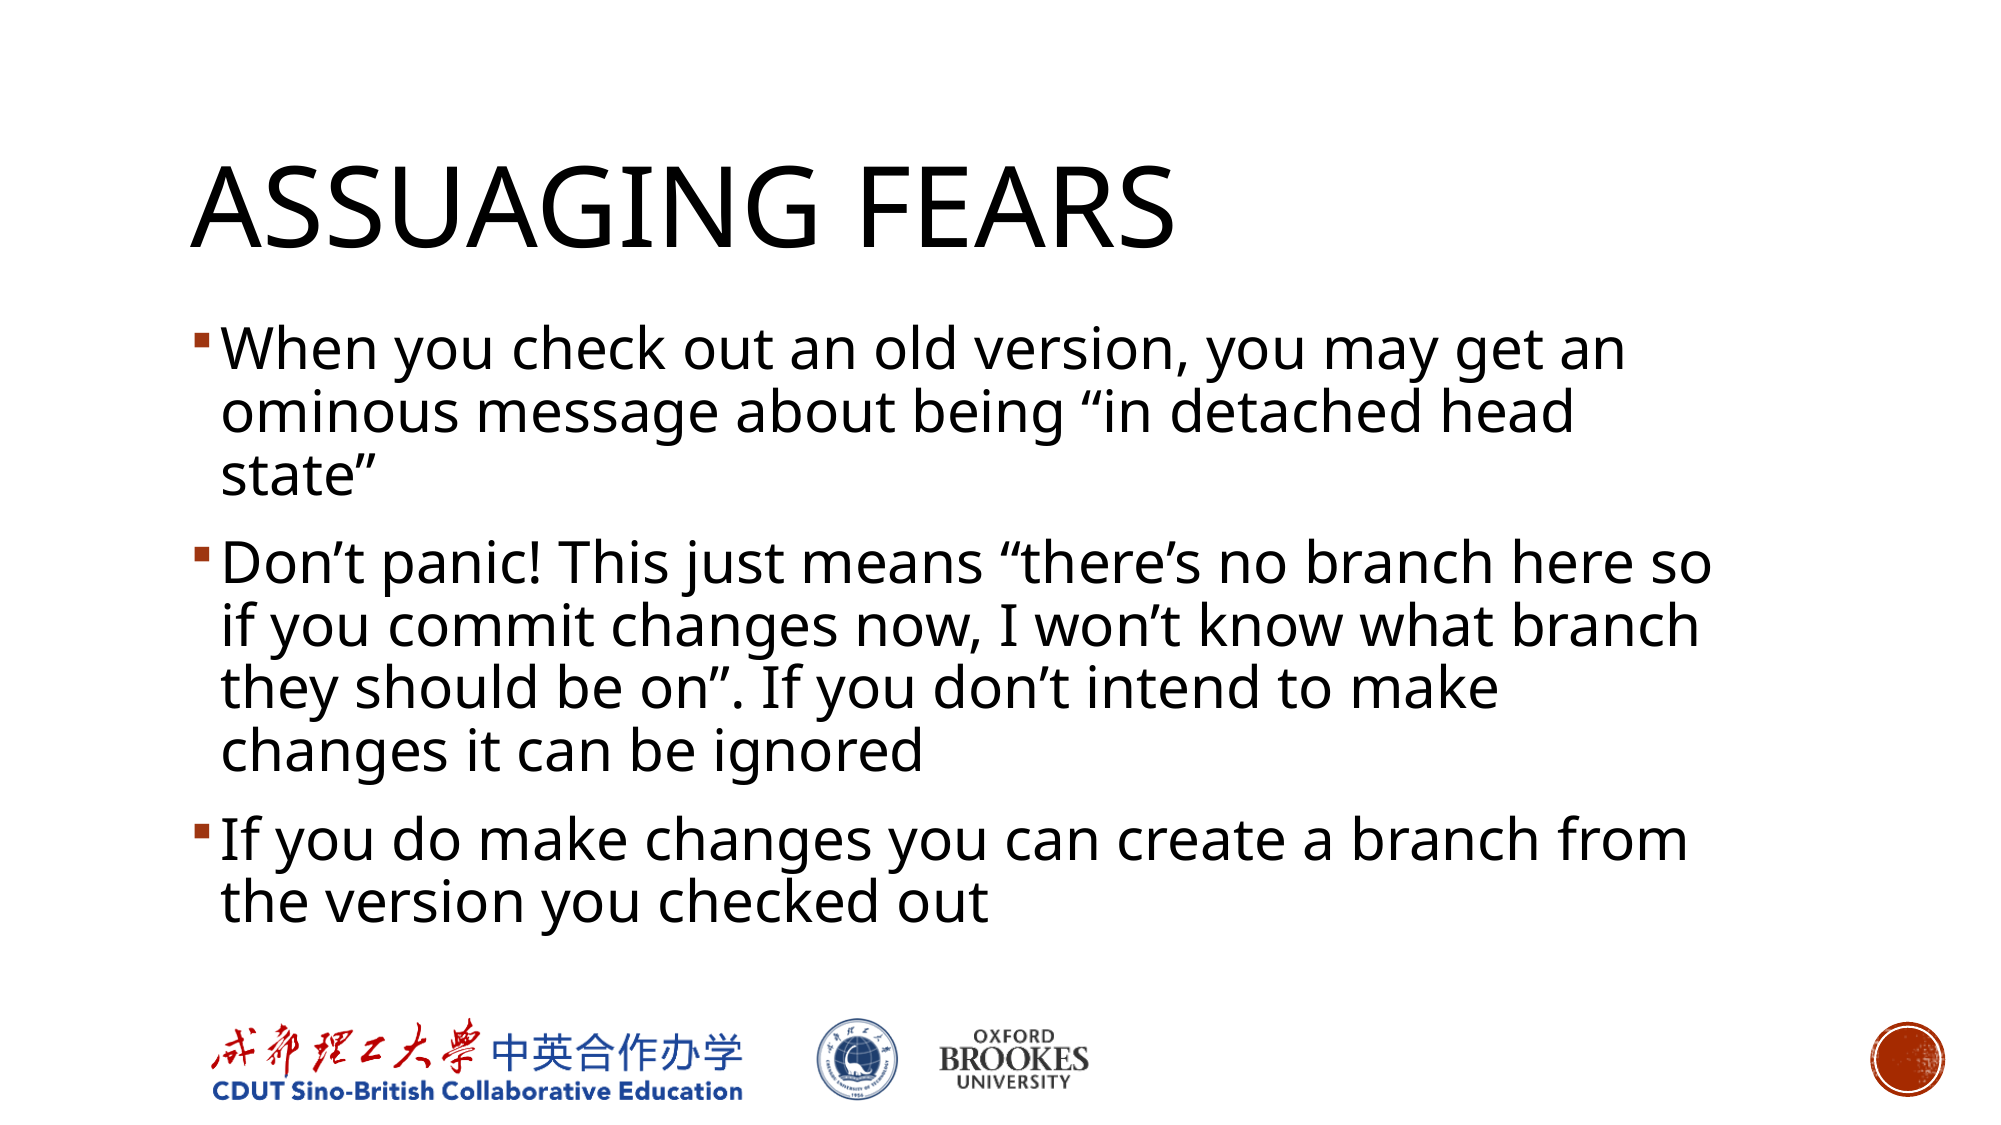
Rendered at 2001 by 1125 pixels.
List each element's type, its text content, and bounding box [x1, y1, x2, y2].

list When you check out an old version, you may get an ominous message about being “in detached head state” Don’t panic! This just means “there’s no branch here so if you commit changes now, I won’t know what branch they should be on”. If you don’t intend to make changes it can be ignored If you do make changes you can create a branch from the version you checked out [175, 311, 1760, 921]
title Assuaging fears [175, 79, 1826, 344]
picture [211, 1016, 1184, 1102]
